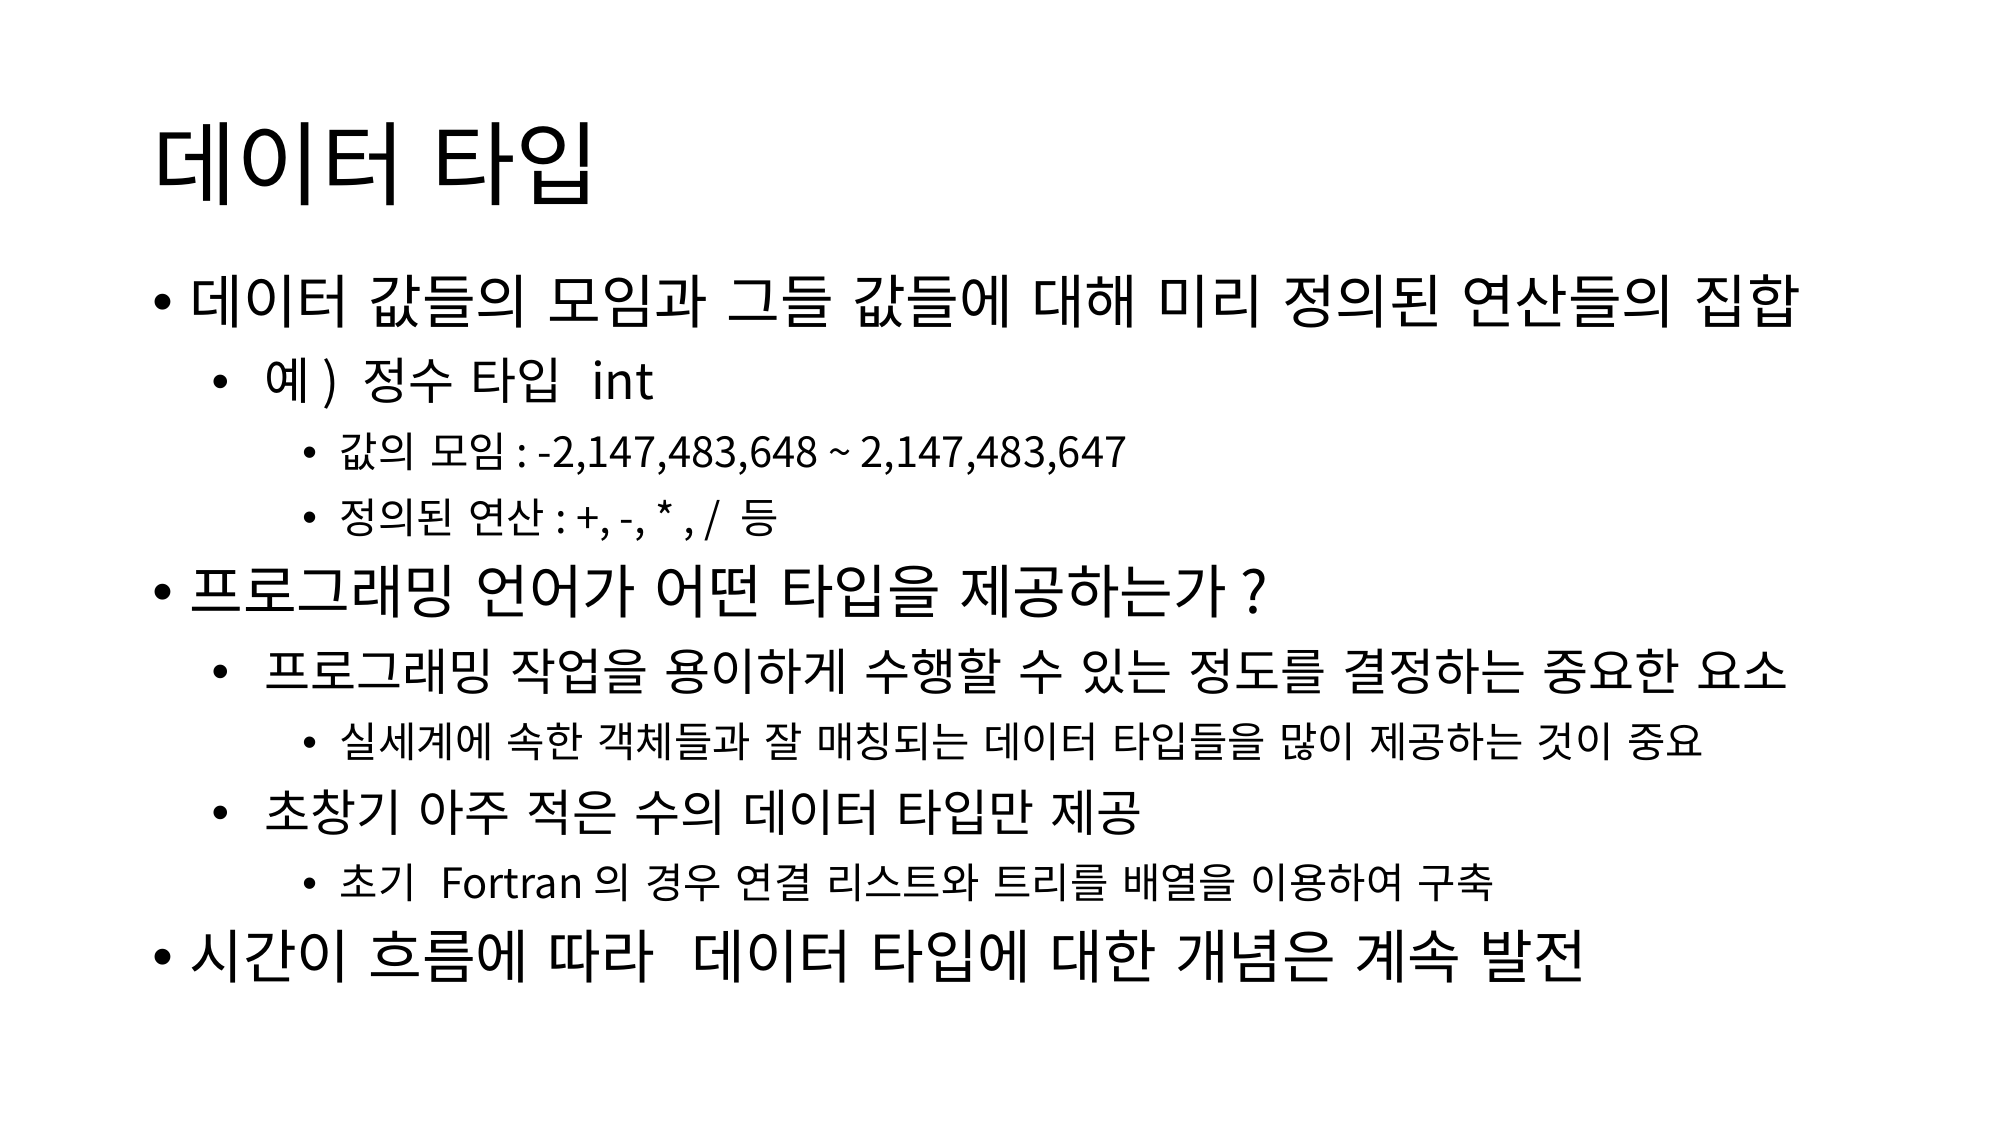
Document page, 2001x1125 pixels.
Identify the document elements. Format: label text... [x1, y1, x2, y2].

list 데이터 값들의 모임과 그들 값들에 대해 미리 정의된 연산들의 집합 예) 정수 타입 int 값의 모임: -2,147,483,648 ~ 2,147,483,647 정의된 연산: +, -, * , / 등 프로그래밍 언어가 어떤 타입을 제공하는가? 프로그래밍 작업을 용이하게 수행할 수 있는 정도를 결정하는 중요한 요소 실세계에 속한 객체들과 잘 매칭되는 데이터 타입들을 많이 제공하는 것이 중요 초창기 아주 적은 수의 데이터 타입만 제공 초기 Fortran의 경우 연결 리스트와 트리를 배열을 이용하여 구축 시간이 흐름에 따라 데이터 타입에 대한 개념은 계속 발전 [137, 265, 1924, 1014]
title 데이터 타입 [137, 59, 1863, 265]
